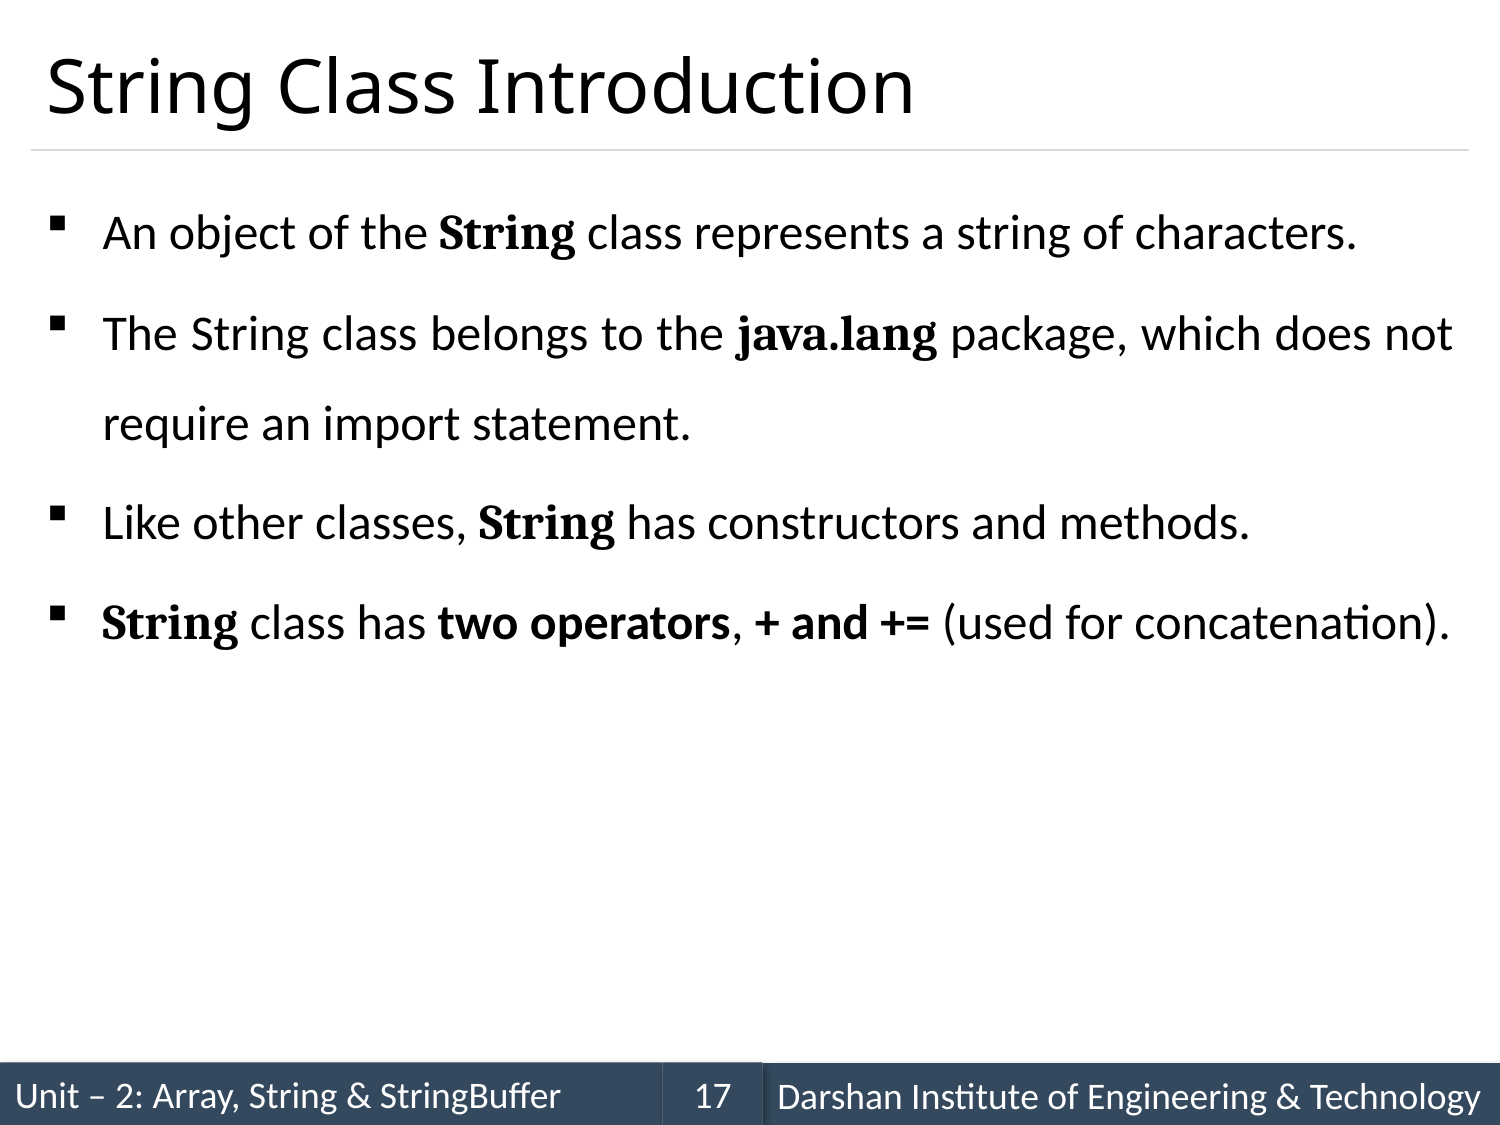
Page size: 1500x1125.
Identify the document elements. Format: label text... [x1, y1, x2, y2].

list An object of the String class represents a string of characters. The String class belongs to the java.lang package, which does not require an import statement. Like other classes, String has constructors and methods. String class has two operators, + and += (used for concatenation). [31, 162, 1469, 1038]
title String Class Introduction [31, 17, 1469, 150]
